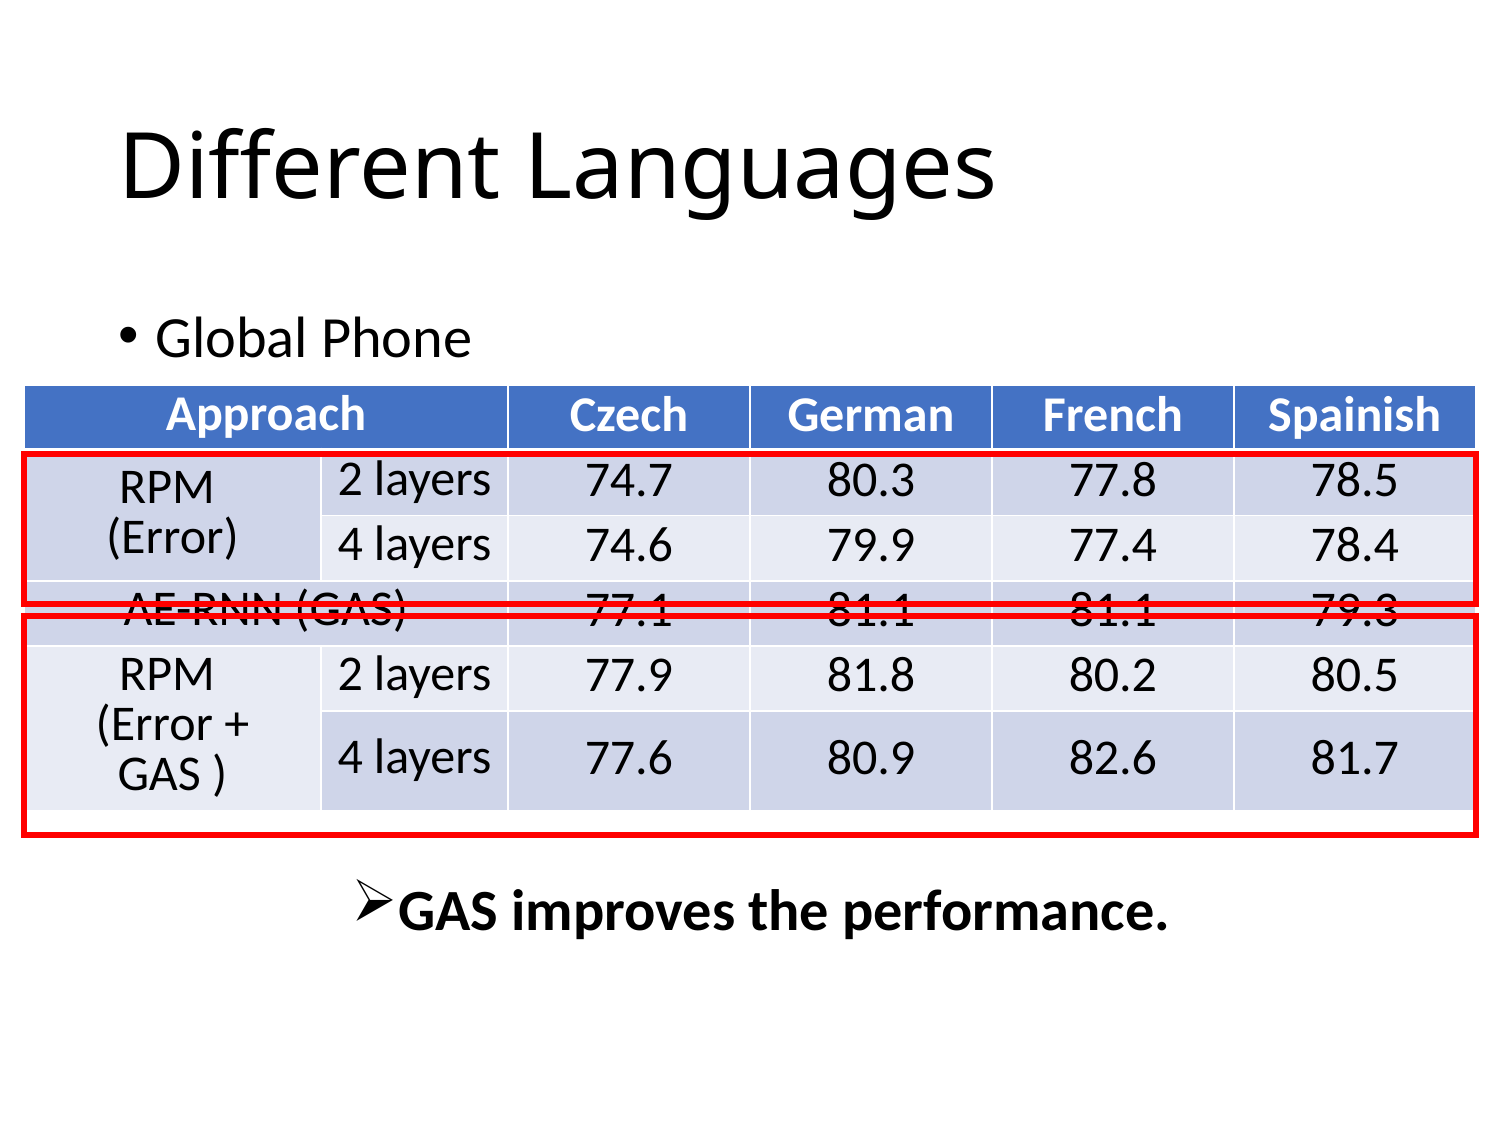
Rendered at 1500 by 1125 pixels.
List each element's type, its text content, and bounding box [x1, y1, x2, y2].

text_box GAS improves the performance. [336, 865, 1240, 950]
text_box [23, 453, 1477, 605]
table_cell AE-RNN (GAS) [25, 605, 507, 615]
table_cell 77.1 [509, 605, 749, 615]
list Global Phone [103, 836, 1397, 1014]
list Global Phone [103, 299, 1397, 385]
table_cell 81.1 [993, 605, 1233, 615]
table_header Czech [509, 386, 749, 448]
table_header Spainish [1235, 386, 1475, 448]
table_header Approach [25, 386, 507, 448]
table_cell 81.1 [751, 605, 991, 615]
title Different Languages [103, 59, 1397, 278]
table_header French [993, 386, 1233, 448]
text_box [23, 615, 1477, 836]
table_header German [751, 386, 991, 448]
table_cell 79.3 [1235, 605, 1475, 615]
